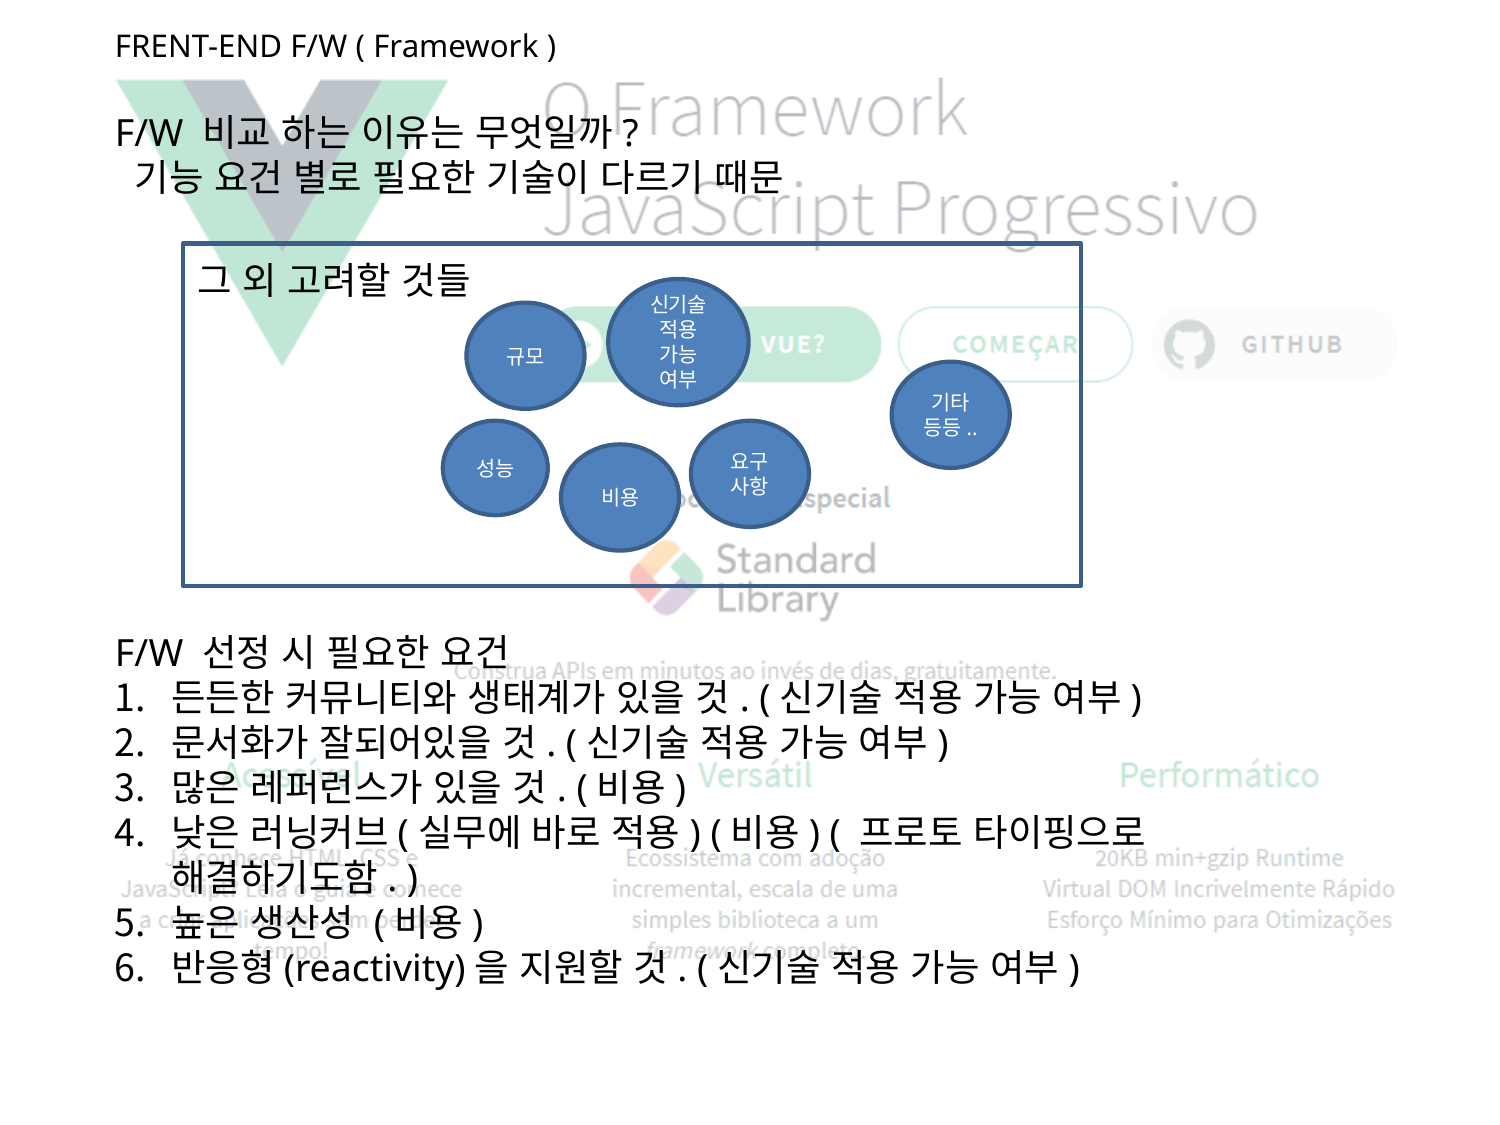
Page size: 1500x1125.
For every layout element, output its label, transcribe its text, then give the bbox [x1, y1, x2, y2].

text_box 기타 등등.. [889, 359, 1012, 471]
text_box F/W 비교 하는 이유는 무엇일까? 기능 요건 별로 필요한 기술이 다르기 때문 [100, 101, 1105, 207]
text_box 비용 [558, 442, 682, 553]
text_box 그 외 고려할 것들 [181, 241, 1083, 588]
text_box F/W 선정 시 필요한 요건 든든한 커뮤니티와 생태계가 있을 것. (신기술 적용 가능 여부) 문서화가 잘되어있을 것. (신기술 적용 가능 여부) 많은 레퍼런스가 있을 것. (비용) 낮은 러닝커브(실무에 바로 적용) (비용) ( 프로토 타이핑으로 해결하기도함. ) 높은 생산성 (비용) 반응형(reactivity)을 지원할 것. (신기술 적용 가능 여부) [100, 621, 1270, 997]
text_box 신기술 적용 가능 여부 [606, 276, 751, 408]
text_box 규모 [464, 300, 587, 411]
text_box 성능 [440, 418, 550, 518]
text_box 요구사항 [688, 418, 812, 530]
text_box FRENT-END F/W ( Framework ) [100, 19, 1388, 72]
